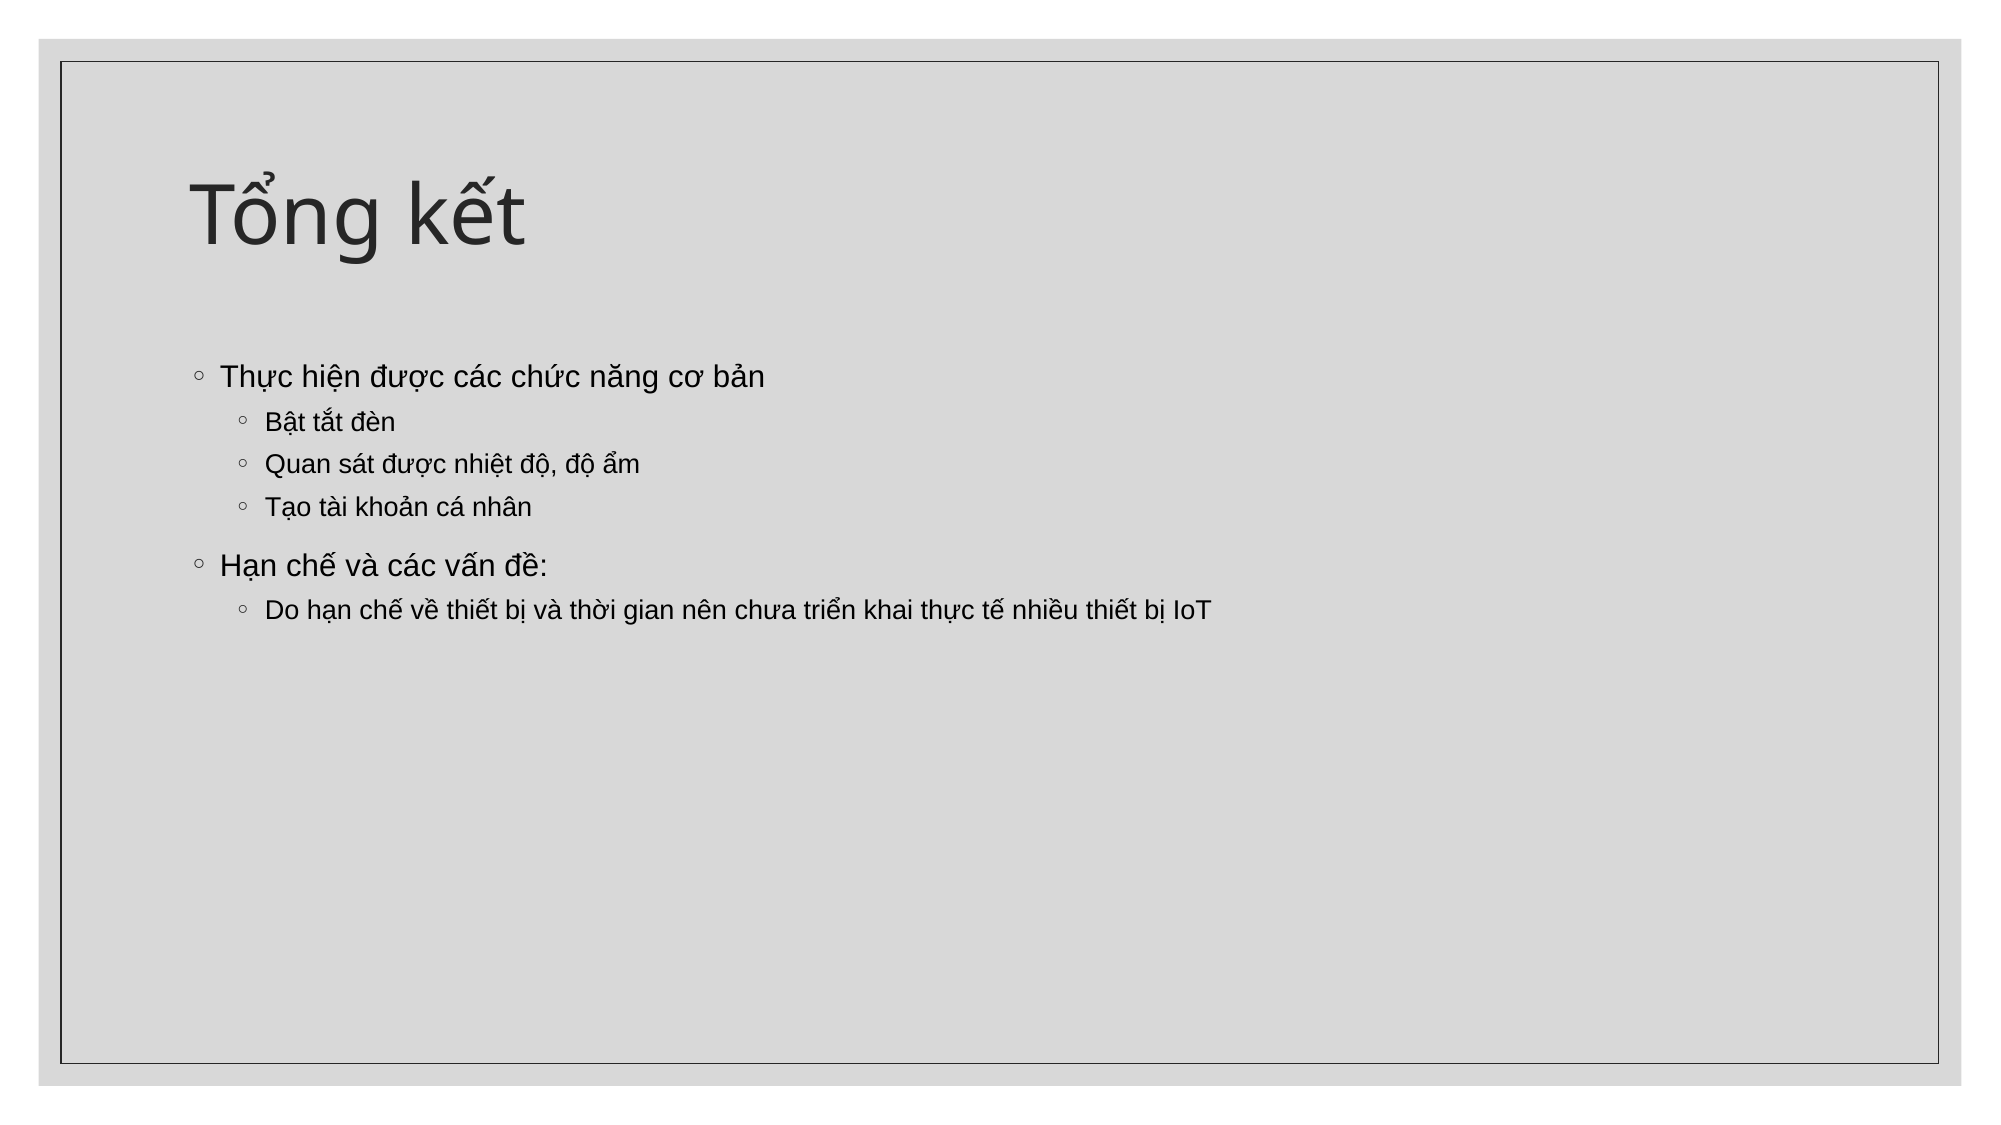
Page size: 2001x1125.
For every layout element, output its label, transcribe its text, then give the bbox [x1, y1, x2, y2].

title Tổng kết [174, 105, 1825, 331]
list Thực hiện được các chức năng cơ bản Bật tắt đèn Quan sát được nhiệt độ, độ ẩm Tạo tài khoản cá nhân Hạn chế và các vấn đề: Do hạn chế về thiết bị và thời gian nên chưa triển khai thực tế nhiều thiết bị IoT [174, 345, 1825, 977]
